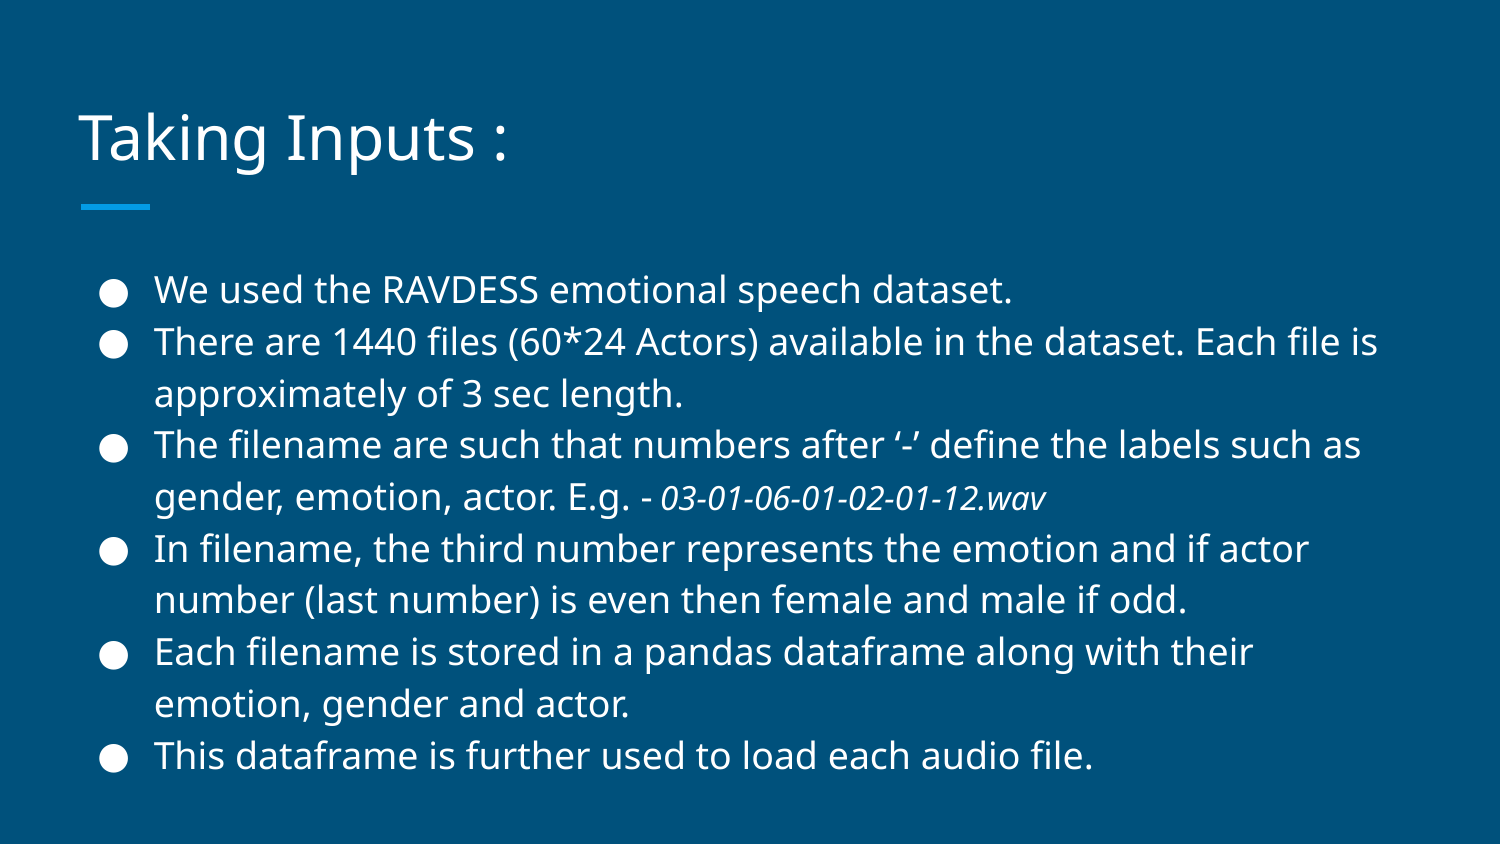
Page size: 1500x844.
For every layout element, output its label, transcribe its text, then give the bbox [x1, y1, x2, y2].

title Taking Inputs : [63, 75, 1437, 188]
list We used the RAVDESS emotional speech dataset. There are 1440 files (60*24 Actors) available in the dataset. Each file is approximately of 3 sec length. The filename are such that numbers after ‘-’ define the labels such as gender, emotion, actor. E.g. - 03-01-06-01-02-01-12.wav In filename, the third number represents the emotion and if actor number (last number) is even then female and male if odd. Each filename is stored in a pandas dataframe along with their emotion, gender and actor. This dataframe is further used to load each audio file. [63, 244, 1437, 792]
